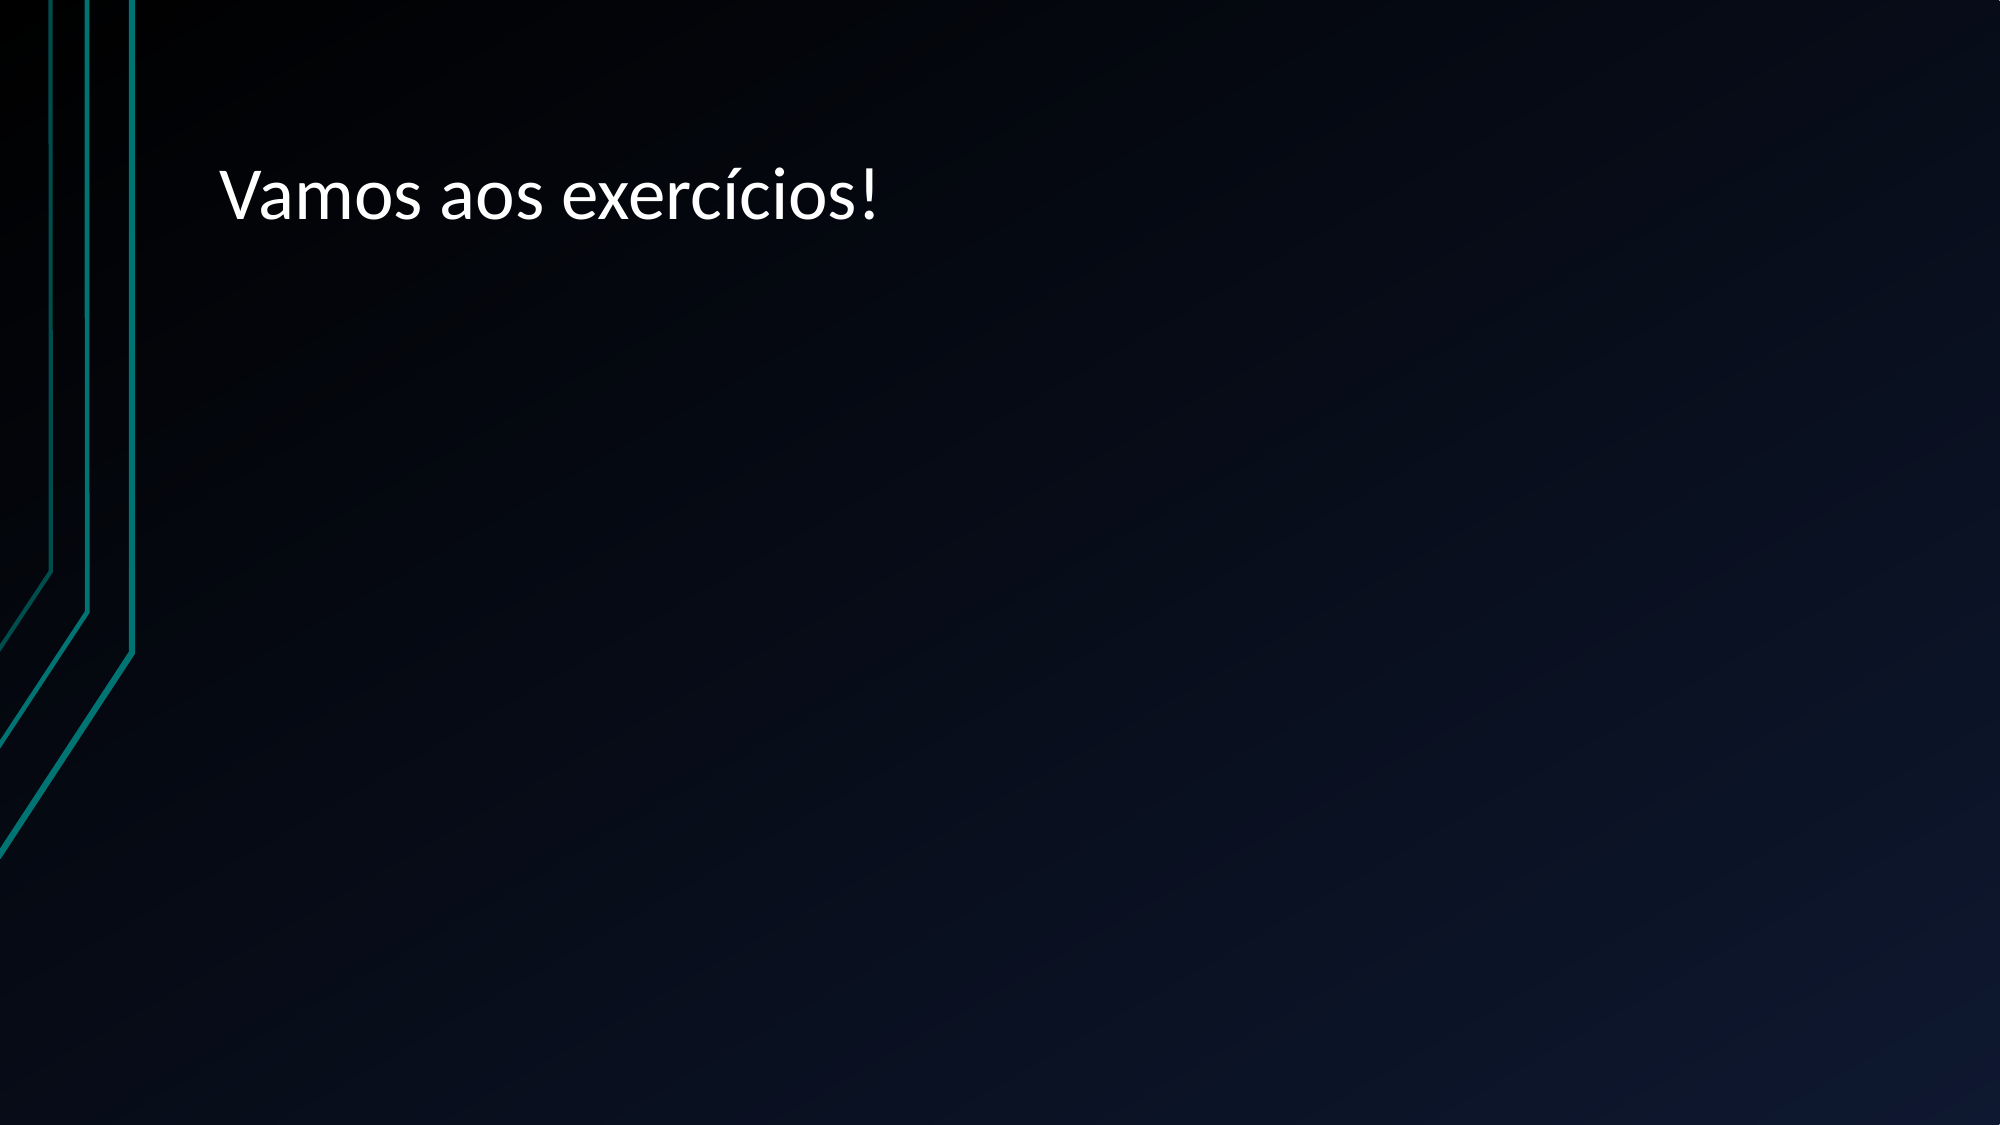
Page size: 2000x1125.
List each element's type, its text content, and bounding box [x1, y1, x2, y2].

title Vamos aos exercícios! [199, 45, 1900, 246]
